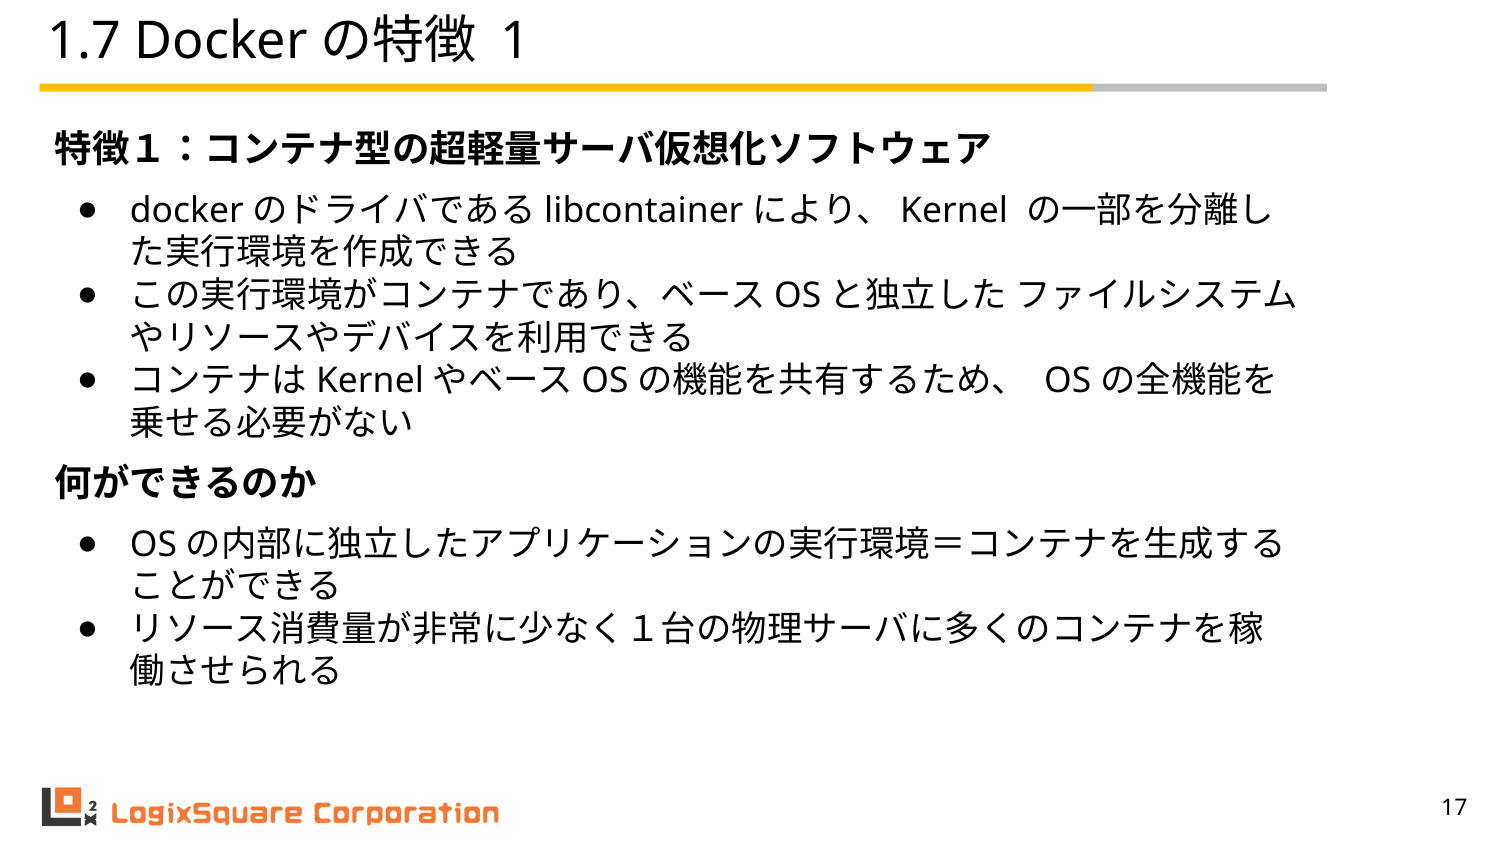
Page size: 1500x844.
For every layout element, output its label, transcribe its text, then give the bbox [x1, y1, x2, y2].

picture [40, 786, 98, 827]
title 1.7 Dockerの特徴 1 [36, 0, 1331, 84]
picture [110, 801, 500, 827]
slide_number ‹#› [1141, 786, 1479, 832]
text_box 特徴１：コンテナ型の超軽量サーバ仮想化ソフトウェア dockerのドライバであるlibcontainerにより、Kernel の一部を分離した実行環境を作成できる この実行環境がコンテナであり、ベースOSと独立した ファイルシステムやリソースやデバイスを利用できる コンテナはKernelやベースOSの機能を共有するため、 OSの全機能を乗せる必要がない 何ができるのか OSの内部に独立したアプリケーションの実行環境＝コンテナを生成することができる リソース消費量が非常に少なく１台の物理サーバに多くのコンテナを稼働させられる [43, 119, 1311, 749]
